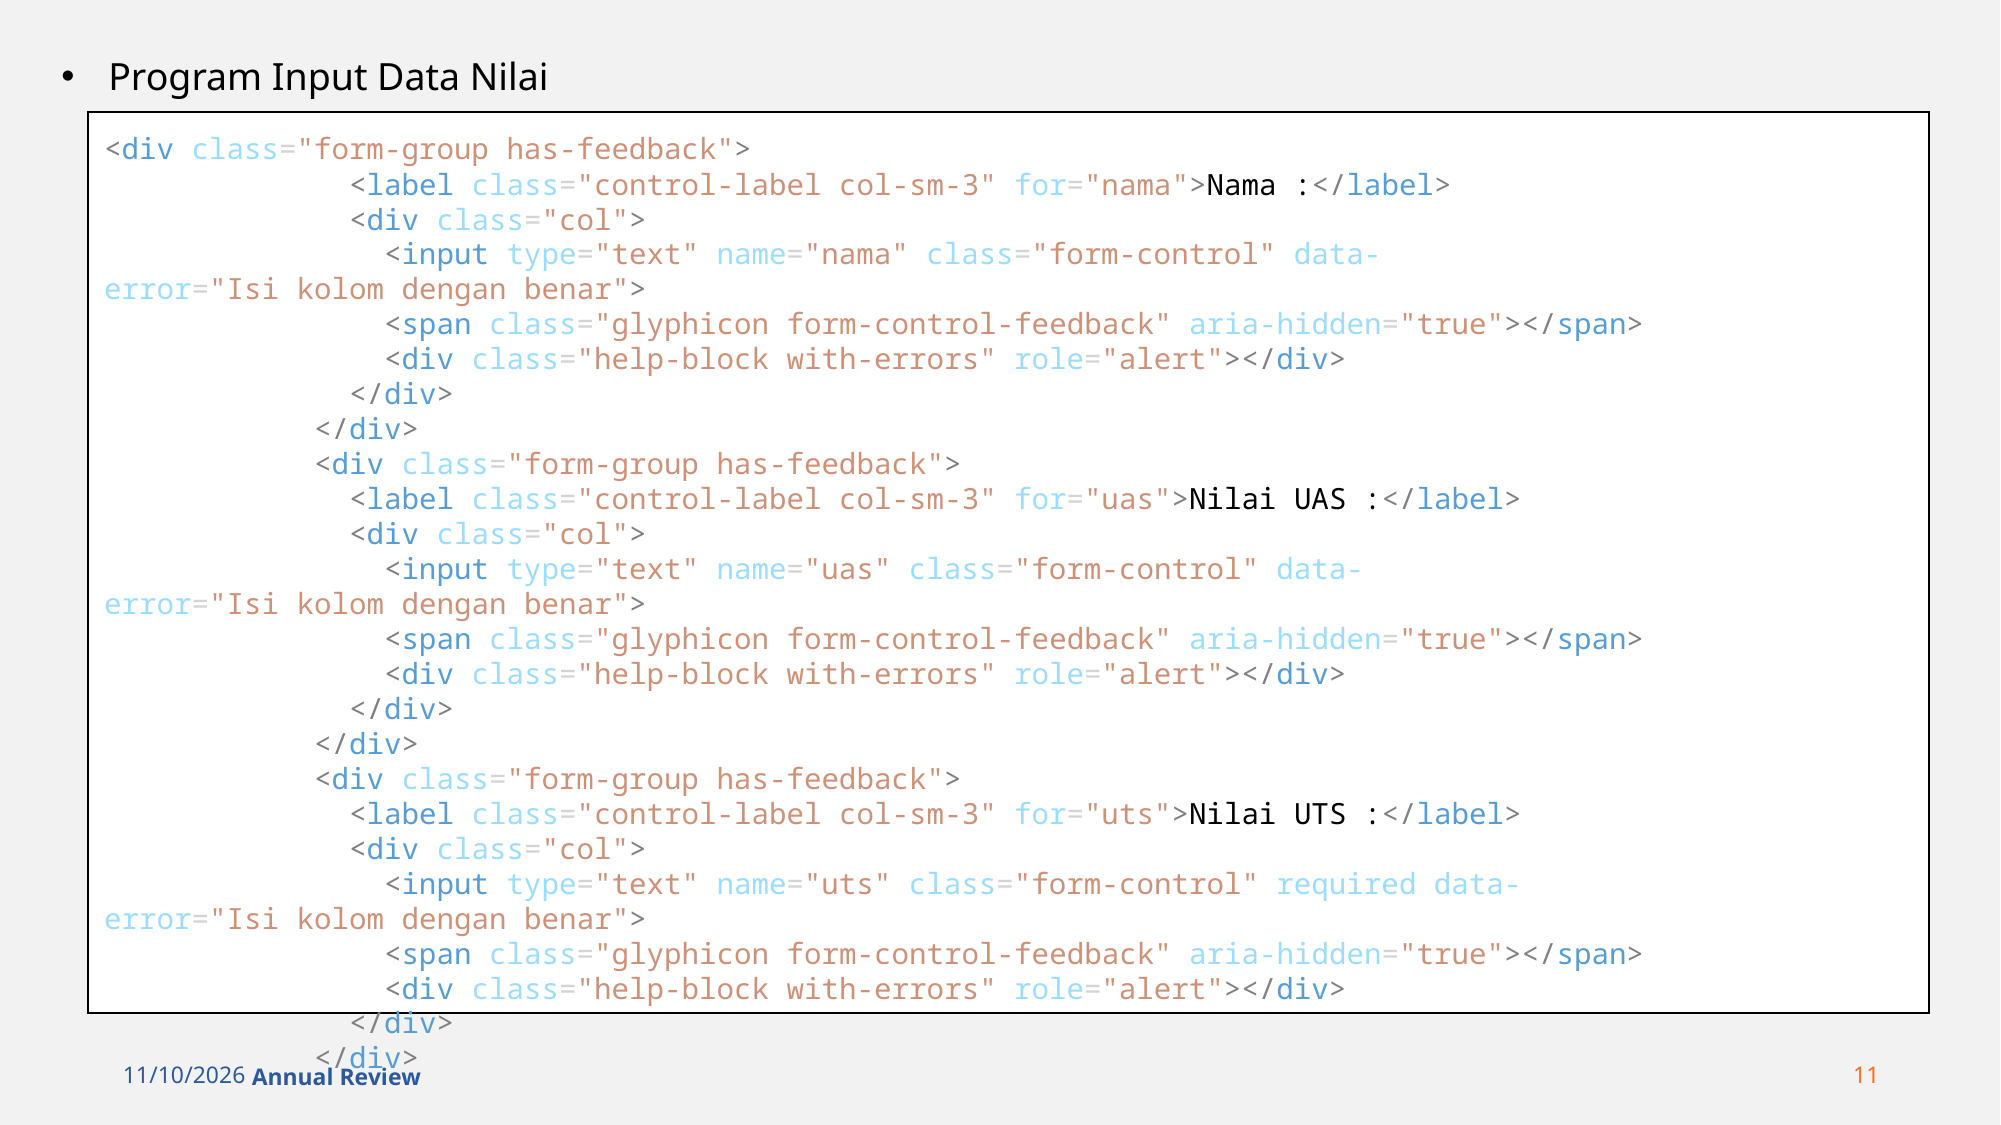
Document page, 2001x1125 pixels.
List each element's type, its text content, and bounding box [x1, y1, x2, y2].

text_box Program Input Data Nilai [46, 45, 564, 105]
text_box <div class="form-group has-feedback"> <label class="control-label col-sm-3" for="nama">Nama :</label> <div class="col"> <input type="text" name="nama" class="form-control" data-error="Isi kolom dengan benar"> <span class="glyphicon form-control-feedback" aria-hidden="true"></span> <div class="help-block with-errors" role="alert"></div> </div> </div> <div class="form-group has-feedback"> <label class="control-label col-sm-3" for="uas">Nilai UAS :</label> <div class="col"> <input type="text" name="uas" class="form-control" data-error="Isi kolom dengan benar"> <span class="glyphicon form-control-feedback" aria-hidden="true"></span> <div class="help-block with-errors" role="alert"></div> </div> </div> <div class="form-group has-feedback"> <label class="control-label col-sm-3" for="uts">Nilai UTS :</label> <div class="col"> <input type="text" name="uts" class="form-control" required data-error="Isi kolom dengan benar"> <span class="glyphicon form-control-feedback" aria-hidden="true"></span> <div class="help-block with-errors" role="alert"></div> </div> </div> [89, 123, 1911, 1118]
text_box [87, 111, 1930, 1014]
